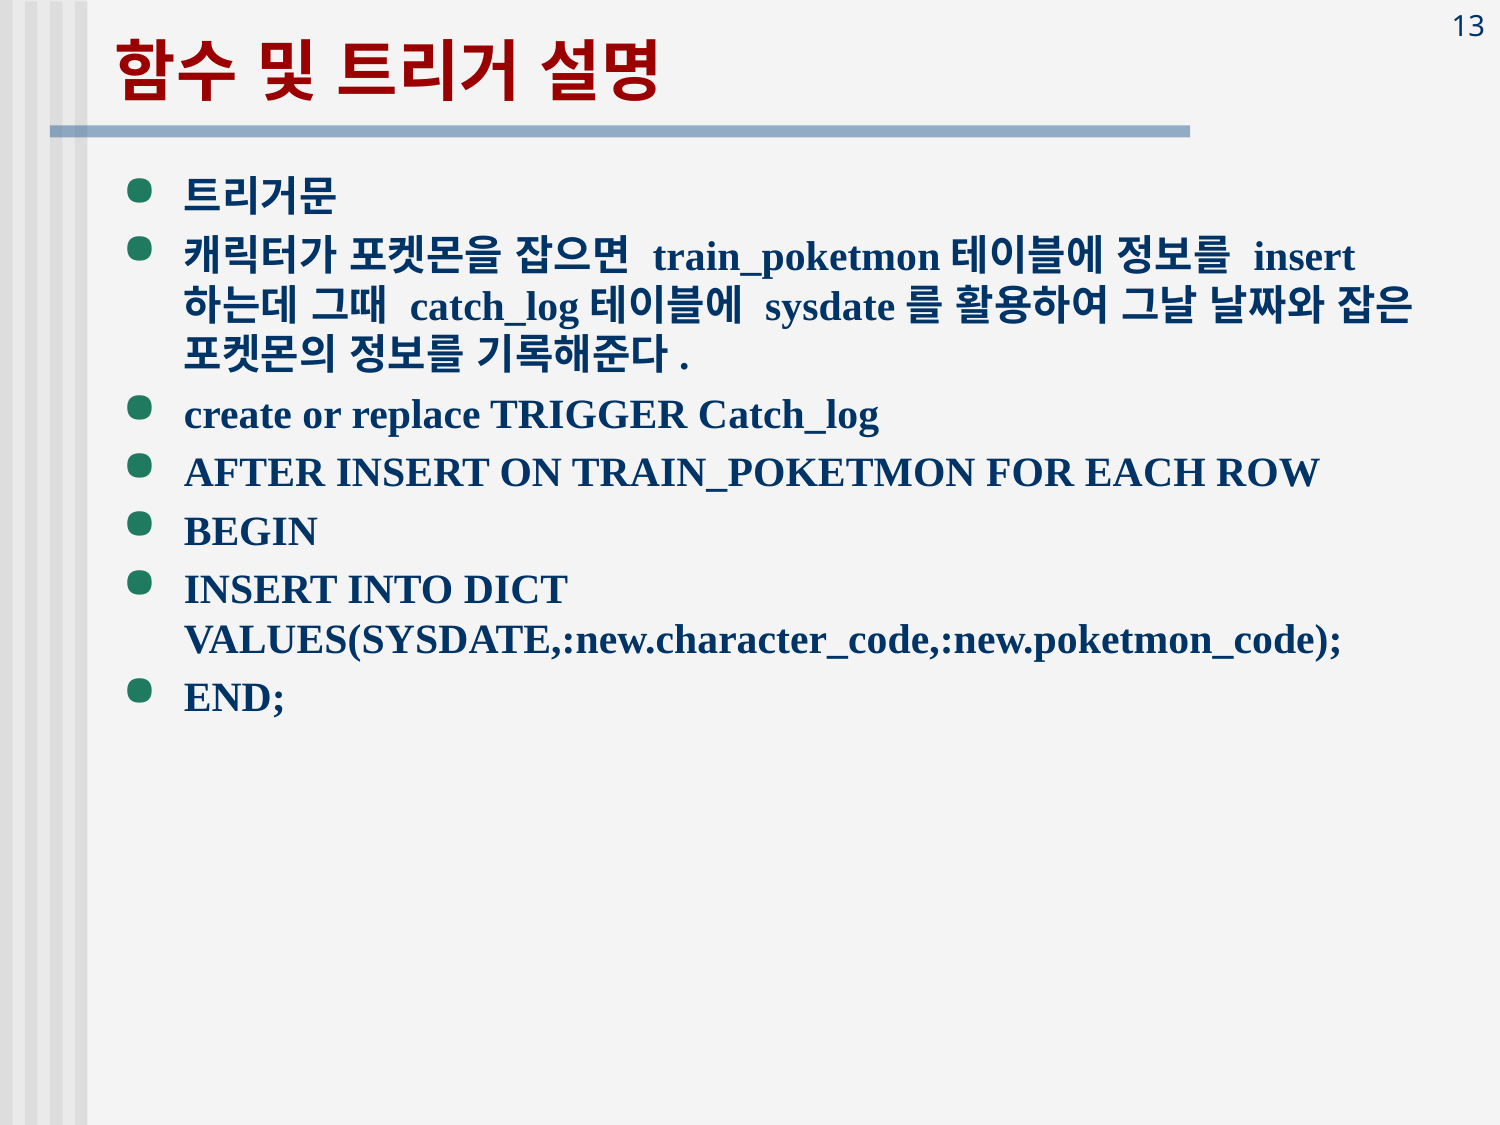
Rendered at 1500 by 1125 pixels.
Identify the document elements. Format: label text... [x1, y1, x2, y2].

title 함수 및 트리거 설명 [99, 37, 1376, 101]
list 트리거문 캐릭터가 포켓몬을 잡으면 train_poketmon테이블에 정보를 insert하는데 그때 catch_log테이블에 sysdate를 활용하여 그날 날짜와 잡은 포켓몬의 정보를 기록해준다. create or replace TRIGGER Catch_log AFTER INSERT ON TRAIN_POKETMON FOR EACH ROW BEGIN INSERT INTO DICT VALUES(SYSDATE,:new.character_code,:new.poketmon_code); END; [112, 162, 1451, 1088]
